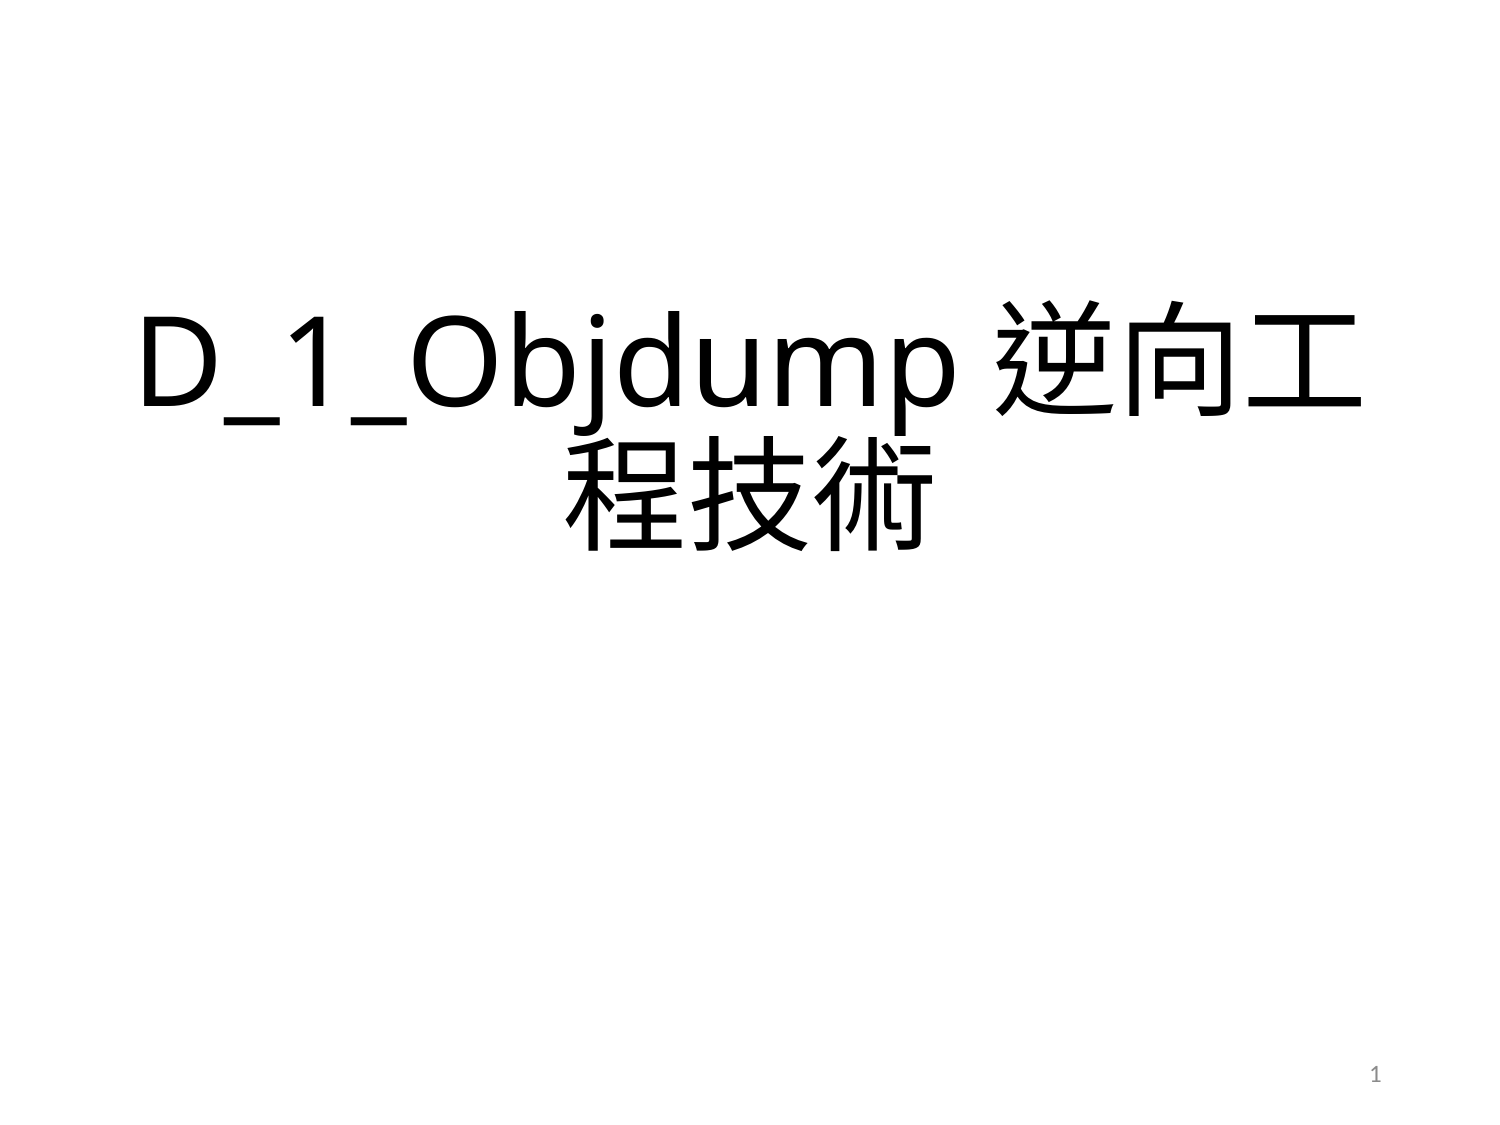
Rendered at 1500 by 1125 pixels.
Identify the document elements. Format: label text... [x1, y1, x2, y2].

title D_1_Objdump逆向工程技術 [112, 184, 1388, 576]
slide_number 1 [1059, 1042, 1397, 1103]
